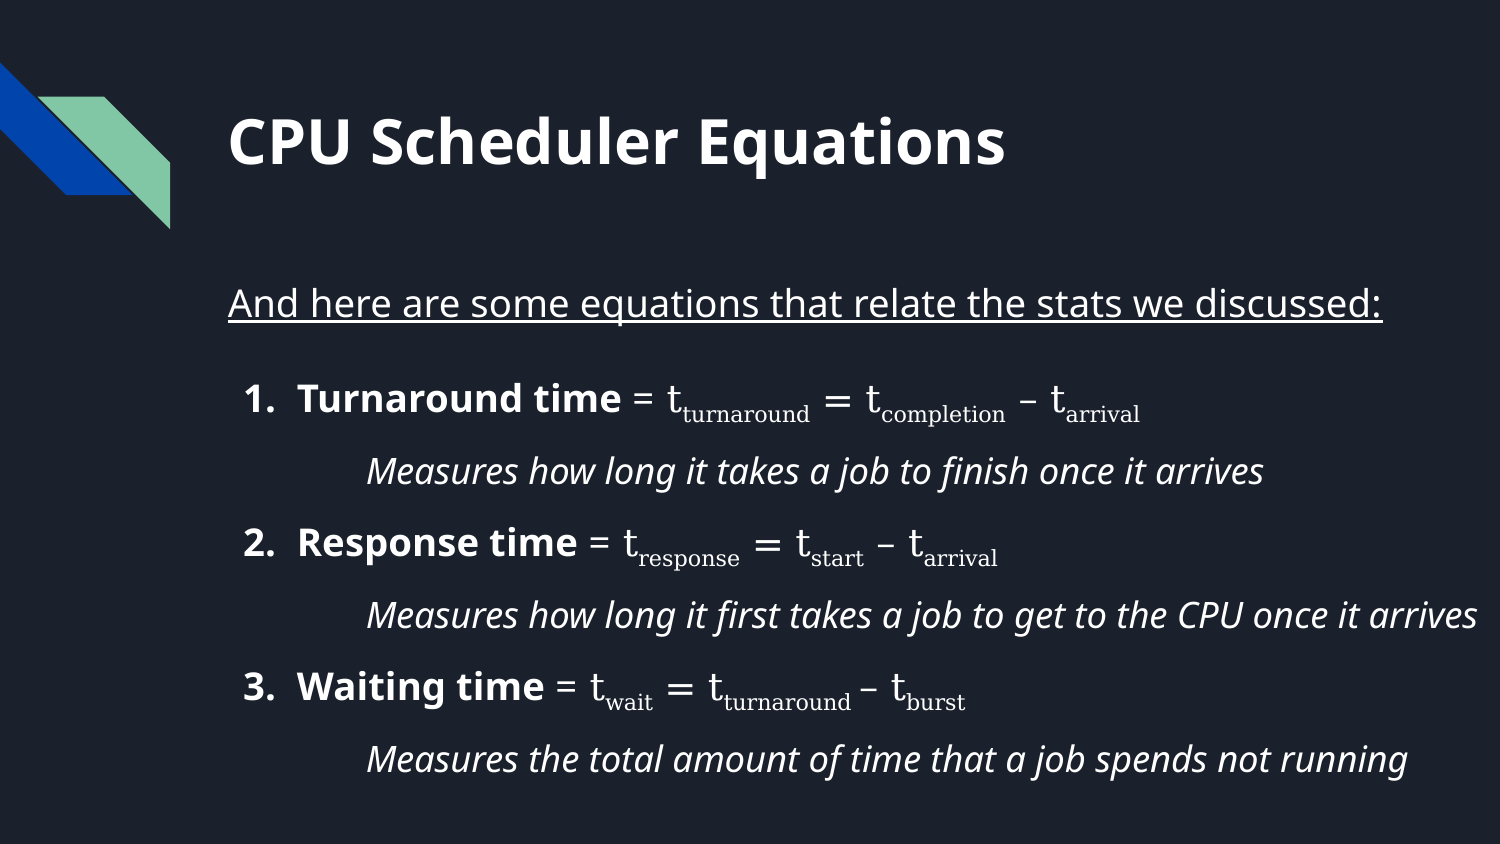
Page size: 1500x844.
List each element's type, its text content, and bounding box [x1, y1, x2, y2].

title CPU Scheduler Equations [212, 64, 1368, 215]
list And here are some equations that relate the stats we discussed: Turnaround time = tturnaround = tcompletion – tarrival Measures how long it takes a job to finish once it arrives Response time = tresponse = tstart – tarrival Measures how long it first takes a job to get to the CPU once it arrives Waiting time = twait = tturnaround – tburst Measures the total amount of time that a job spends not running [212, 257, 1500, 844]
